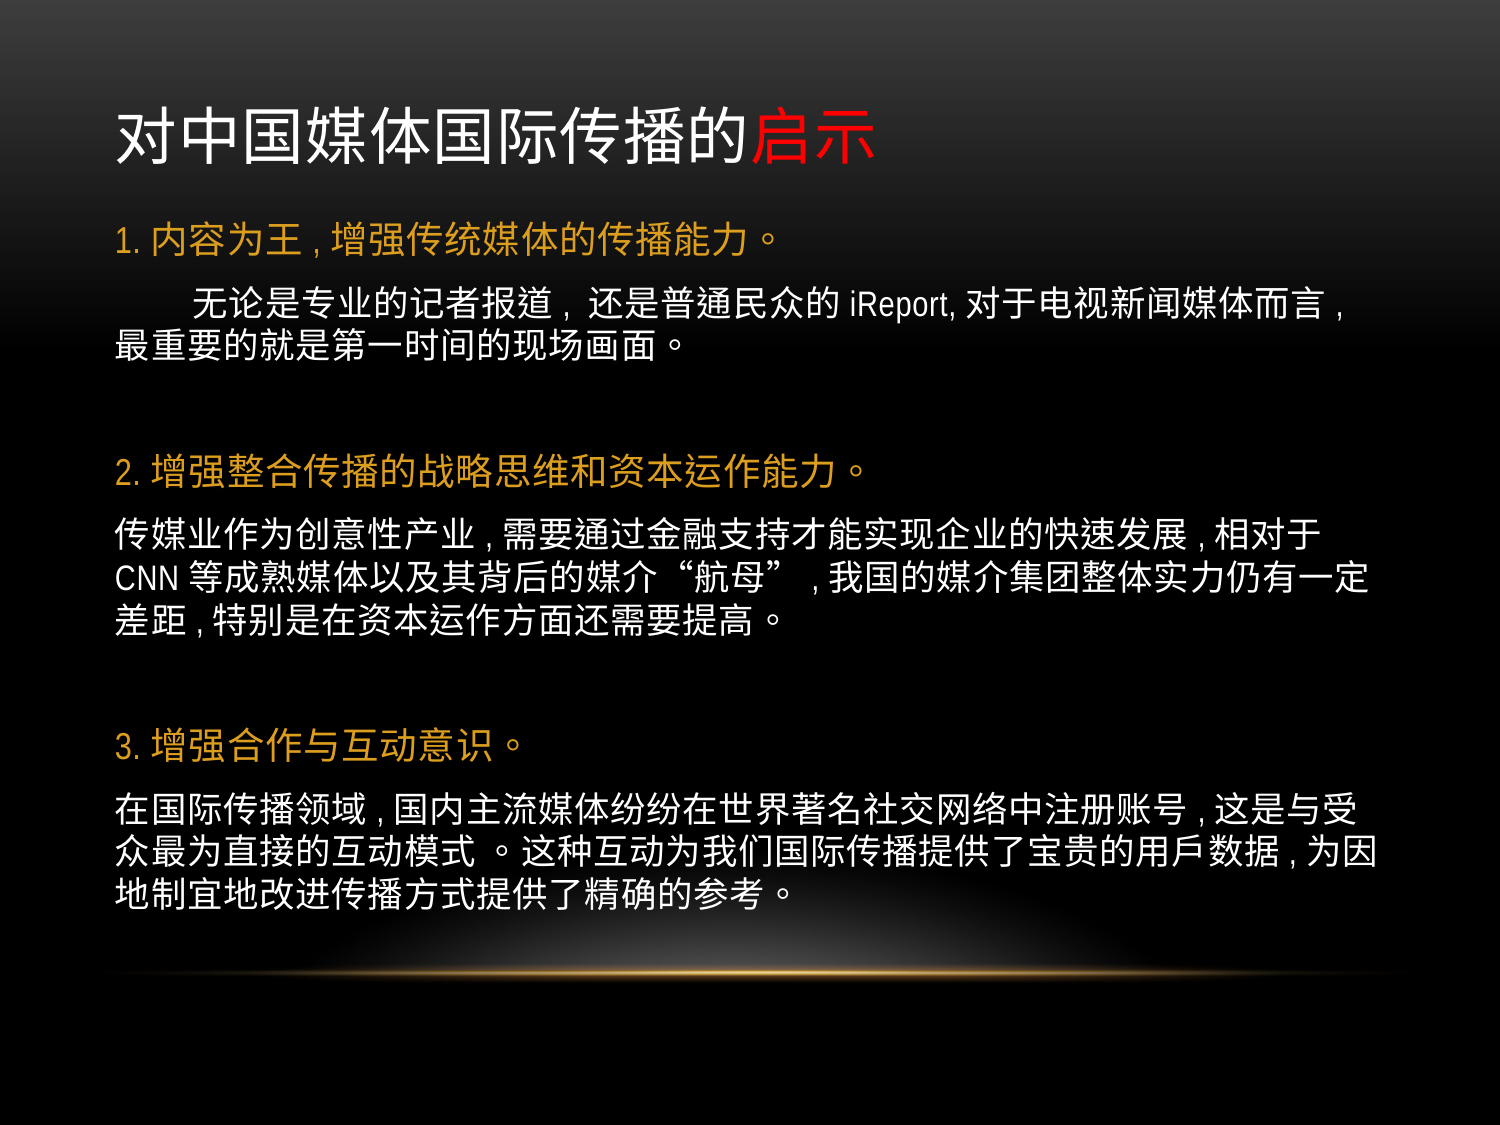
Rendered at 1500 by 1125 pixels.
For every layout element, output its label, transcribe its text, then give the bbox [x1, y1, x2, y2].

title 对中国媒体国际传播的启示 [99, 24, 1400, 180]
picture [0, 0, 1500, 1125]
list 1.内容为王,增强传统媒体的传播能力。 无论是专业的记者报道, 还是普通民众的iReport,对于电视新闻媒体而言,最重要的就是第一时间的现场画面。 2.增强整合传播的战略思维和资本运作能力。 传媒业作为创意性产业,需要通过金融支持才能实现企业的快速发展,相对于CNN等成熟媒体以及其背后的媒介“航母”,我国的媒介集团整体实力仍有一定差距,特别是在资本运作方面还需要提高。 3.增强合作与互动意识。 在国际传播领域,国内主流媒体纷纷在世界著名社交网络中注册账号,这是与受众最为直接的互动模式 。这种互动为我们国际传播提供了宝贵的用户数据,为因地制宜地改进传播方式提供了精确的参考。 [99, 208, 1400, 963]
